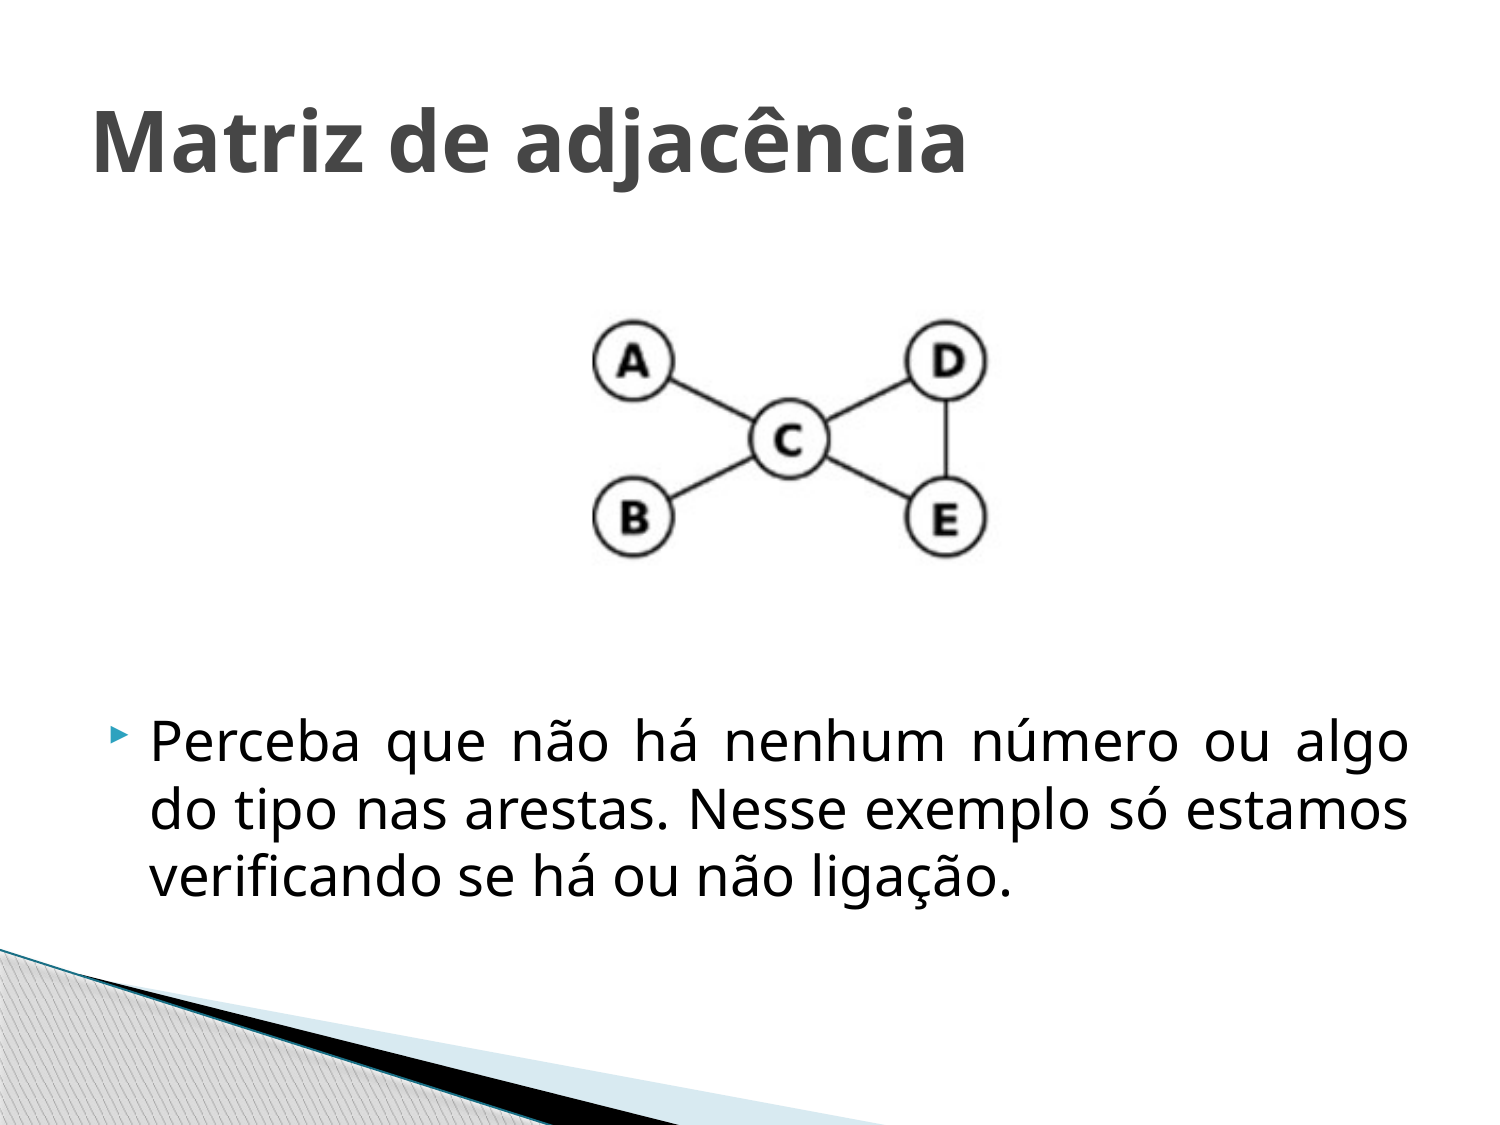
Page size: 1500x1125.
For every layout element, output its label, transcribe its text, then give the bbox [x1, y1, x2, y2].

title Matriz de adjacência [75, 45, 1425, 233]
picture [525, 243, 1046, 603]
list Perceba que não há nenhum número ou algo do tipo nas arestas. Nesse exemplo só estamos verificando se há ou não ligação. [75, 243, 1425, 986]
